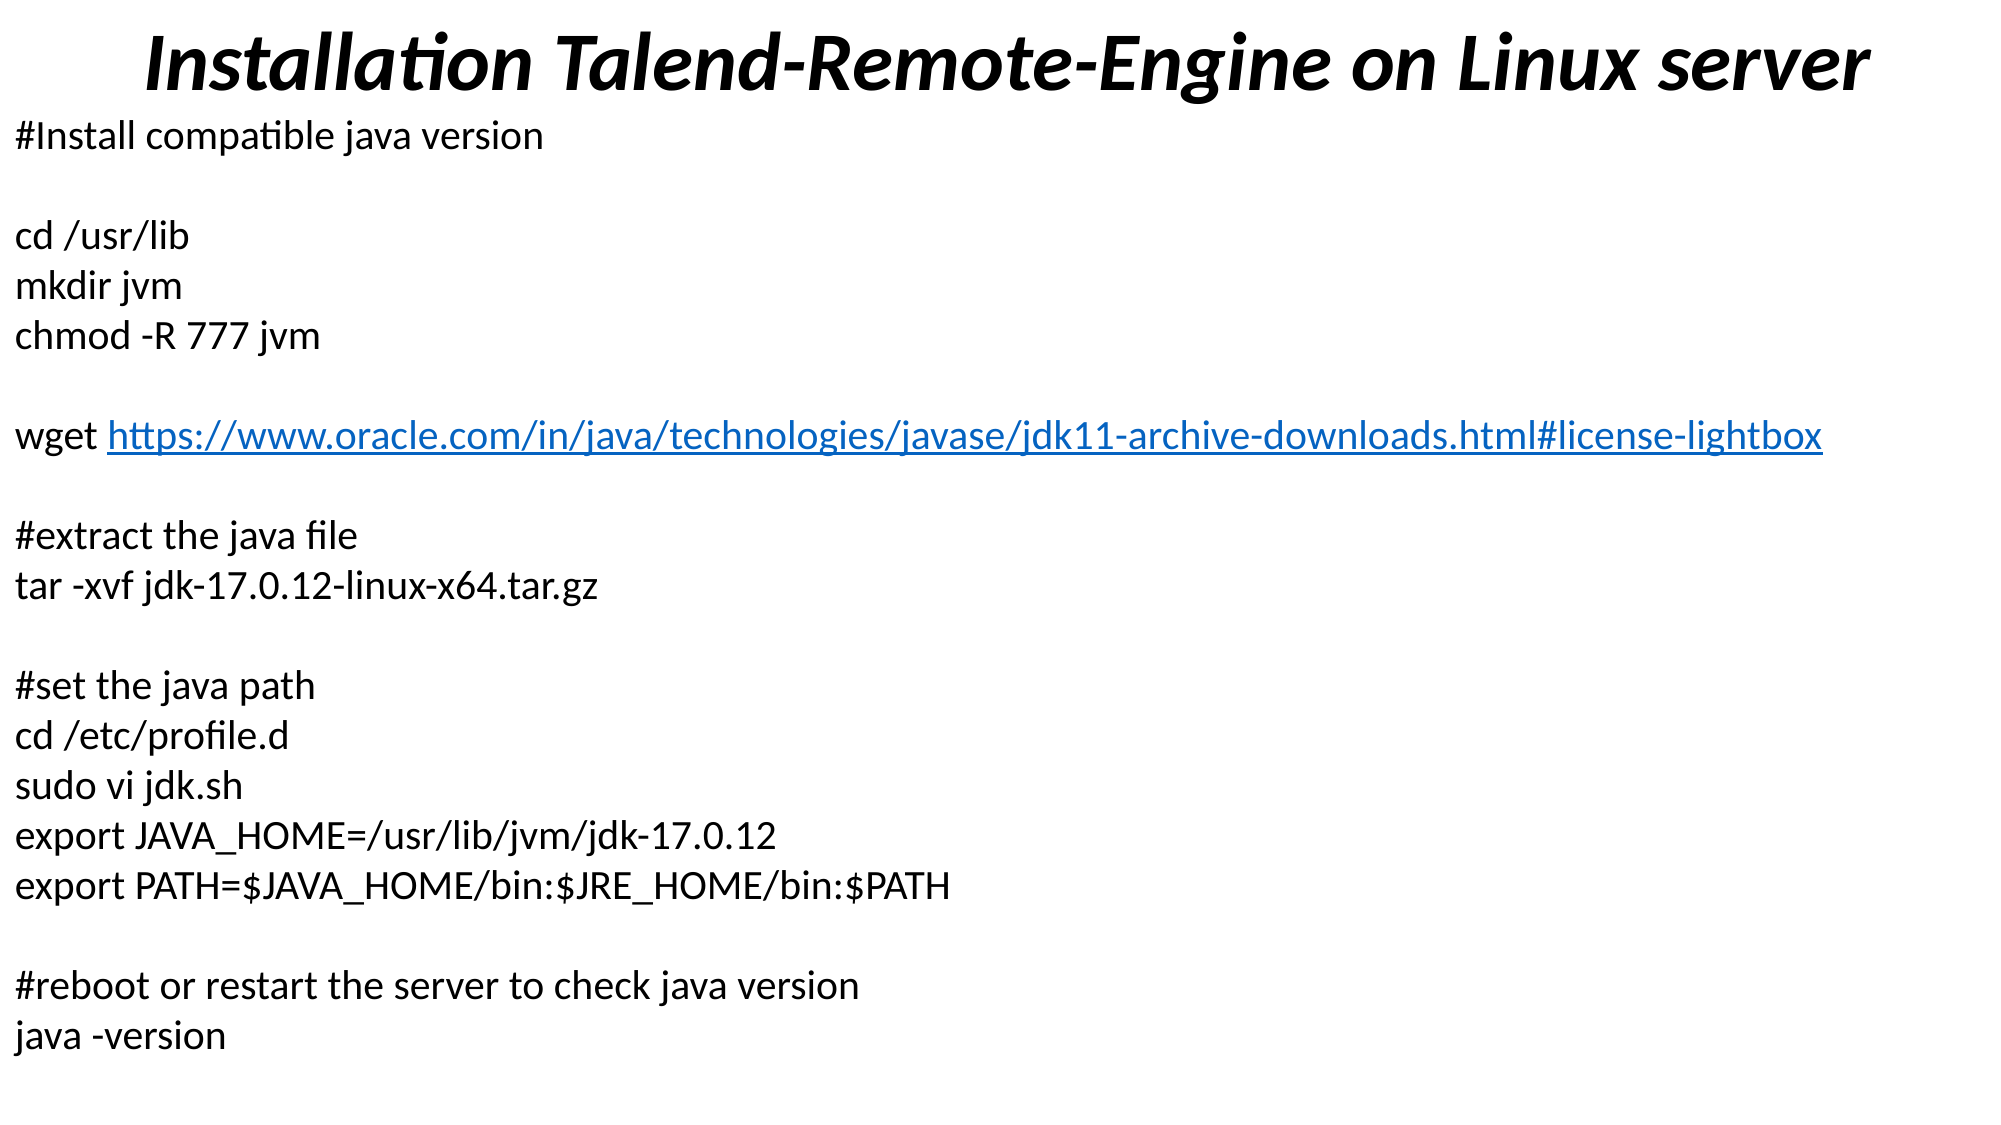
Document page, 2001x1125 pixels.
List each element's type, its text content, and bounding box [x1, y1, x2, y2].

text_box Installation Talend-Remote-Engine on Linux server [109, 0, 1948, 100]
text_box #Install compatible java version cd /usr/lib mkdir jvm chmod -R 777 jvm wget https://www.oracle.com/in/java/technologies/javase/jdk11-archive-downloads.html#license-lightbox #extract the java file tar -xvf jdk-17.0.12-linux-x64.tar.gz #set the java path cd /etc/profile.d sudo vi jdk.sh export JAVA_HOME=/usr/lib/jvm/jdk-17.0.12 export PATH=$JAVA_HOME/bin:$JRE_HOME/bin:$PATH #reboot or restart the server to check java version java -version [0, 100, 1963, 1066]
